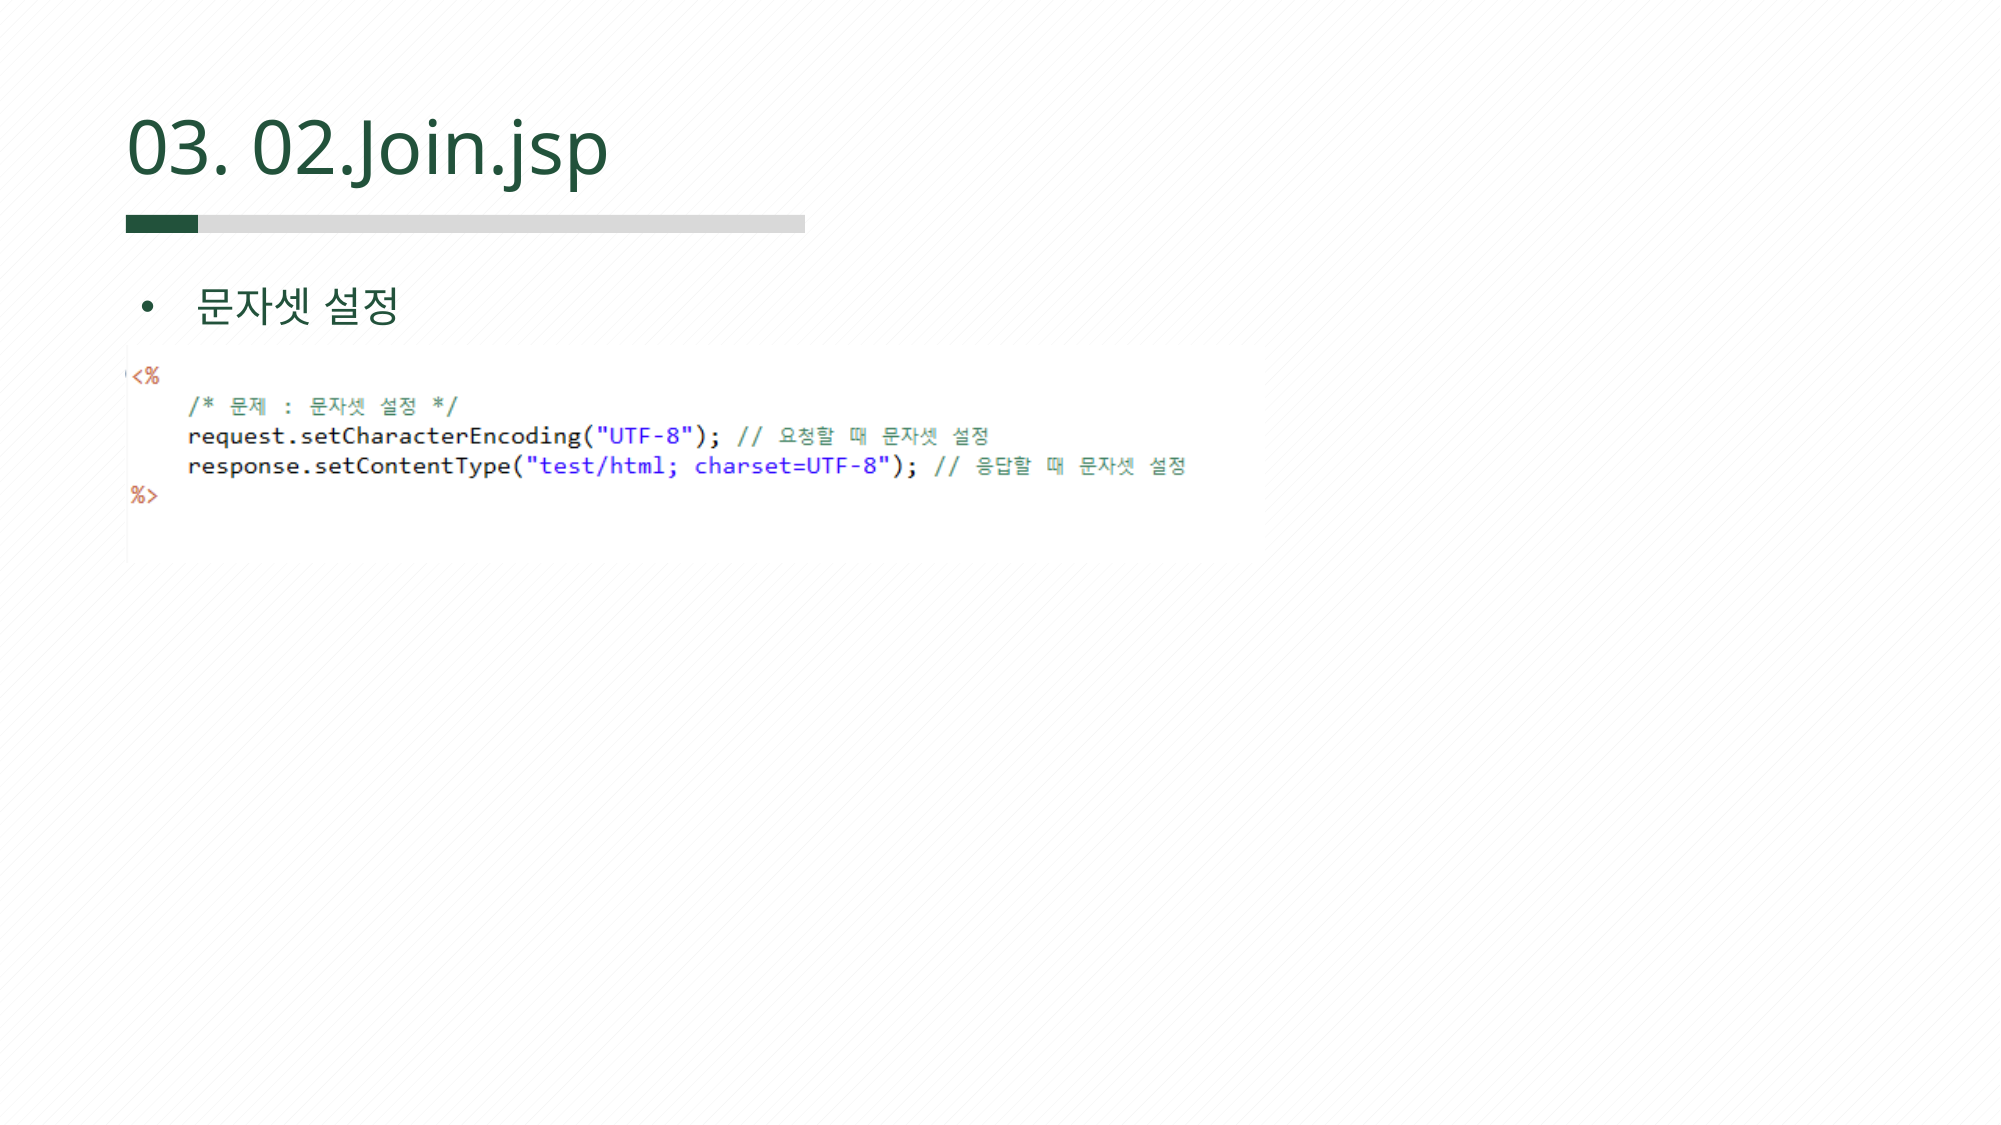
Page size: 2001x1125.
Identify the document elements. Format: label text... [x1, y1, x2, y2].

text_box [197, 214, 806, 223]
text_box 03. 02.Join.jsp [111, 92, 888, 198]
picture [125, 345, 1265, 563]
text_box 문자셋 설정 [125, 223, 903, 339]
text_box [125, 214, 197, 223]
